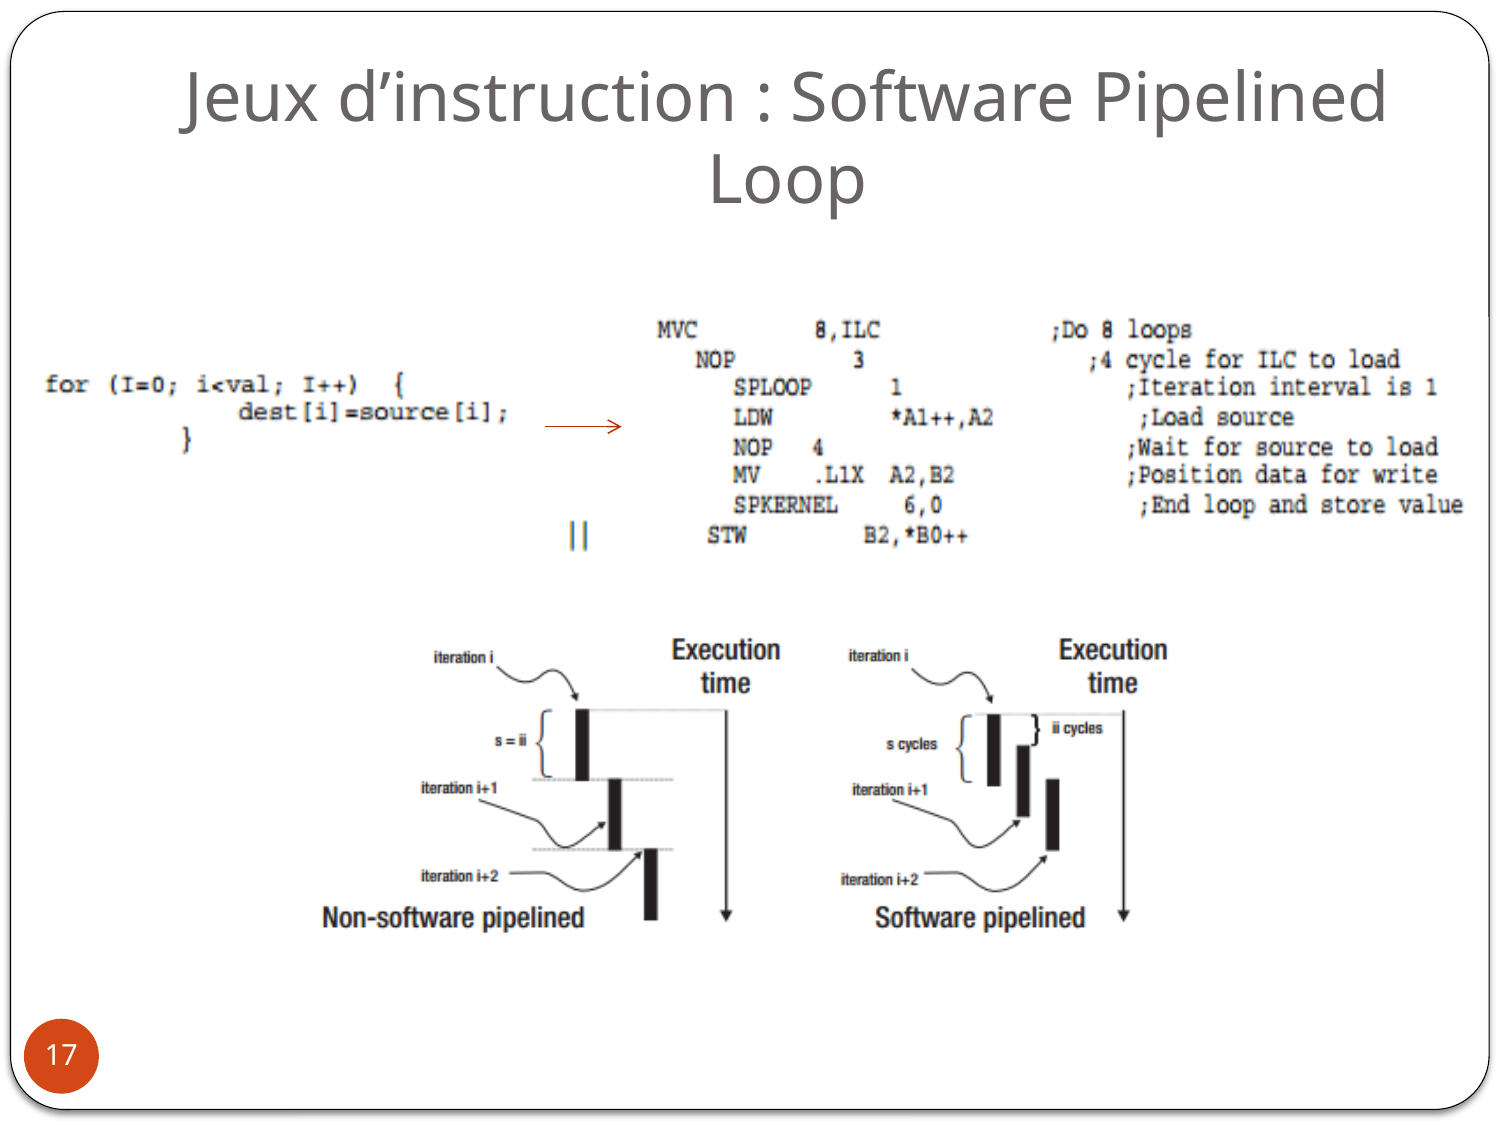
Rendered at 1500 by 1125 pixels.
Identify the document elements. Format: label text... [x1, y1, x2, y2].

title Jeux d’instruction : Software Pipelined Loop [150, 45, 1425, 233]
picture [310, 614, 1204, 956]
picture [562, 314, 1471, 563]
slide_number 17 [23, 1018, 99, 1094]
picture [41, 363, 514, 460]
